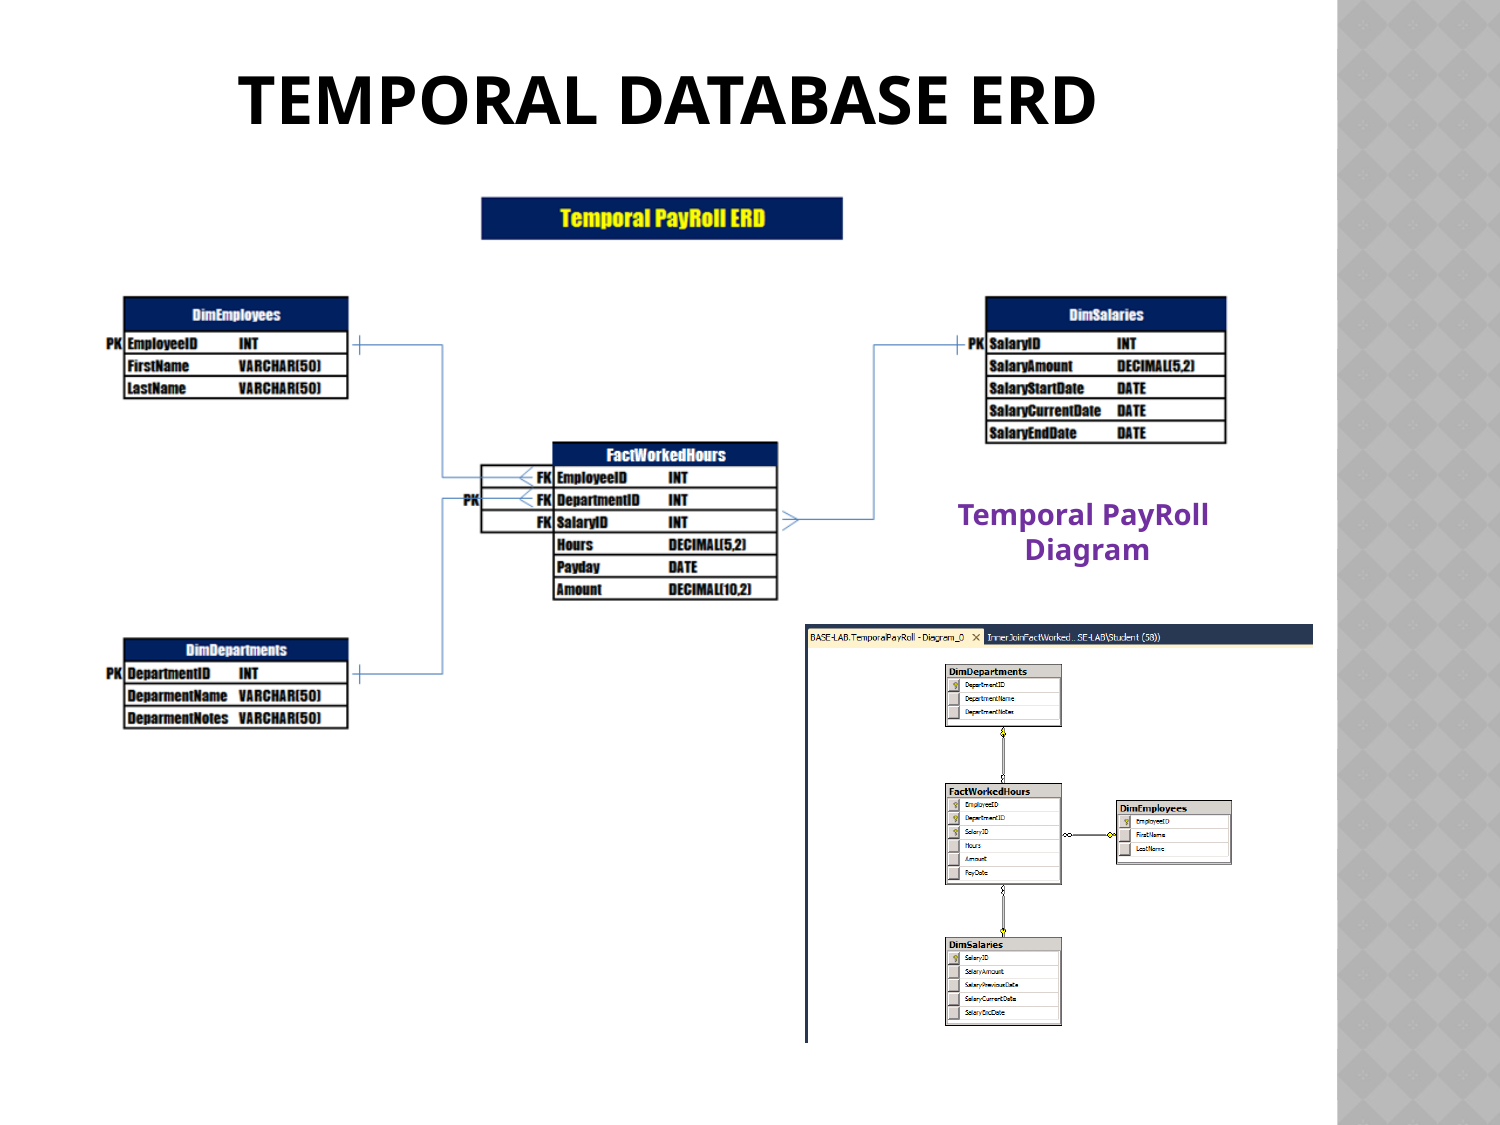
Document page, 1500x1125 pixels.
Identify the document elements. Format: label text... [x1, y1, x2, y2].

title Temporal database erd [75, 52, 1263, 135]
picture [24, 137, 1313, 1049]
